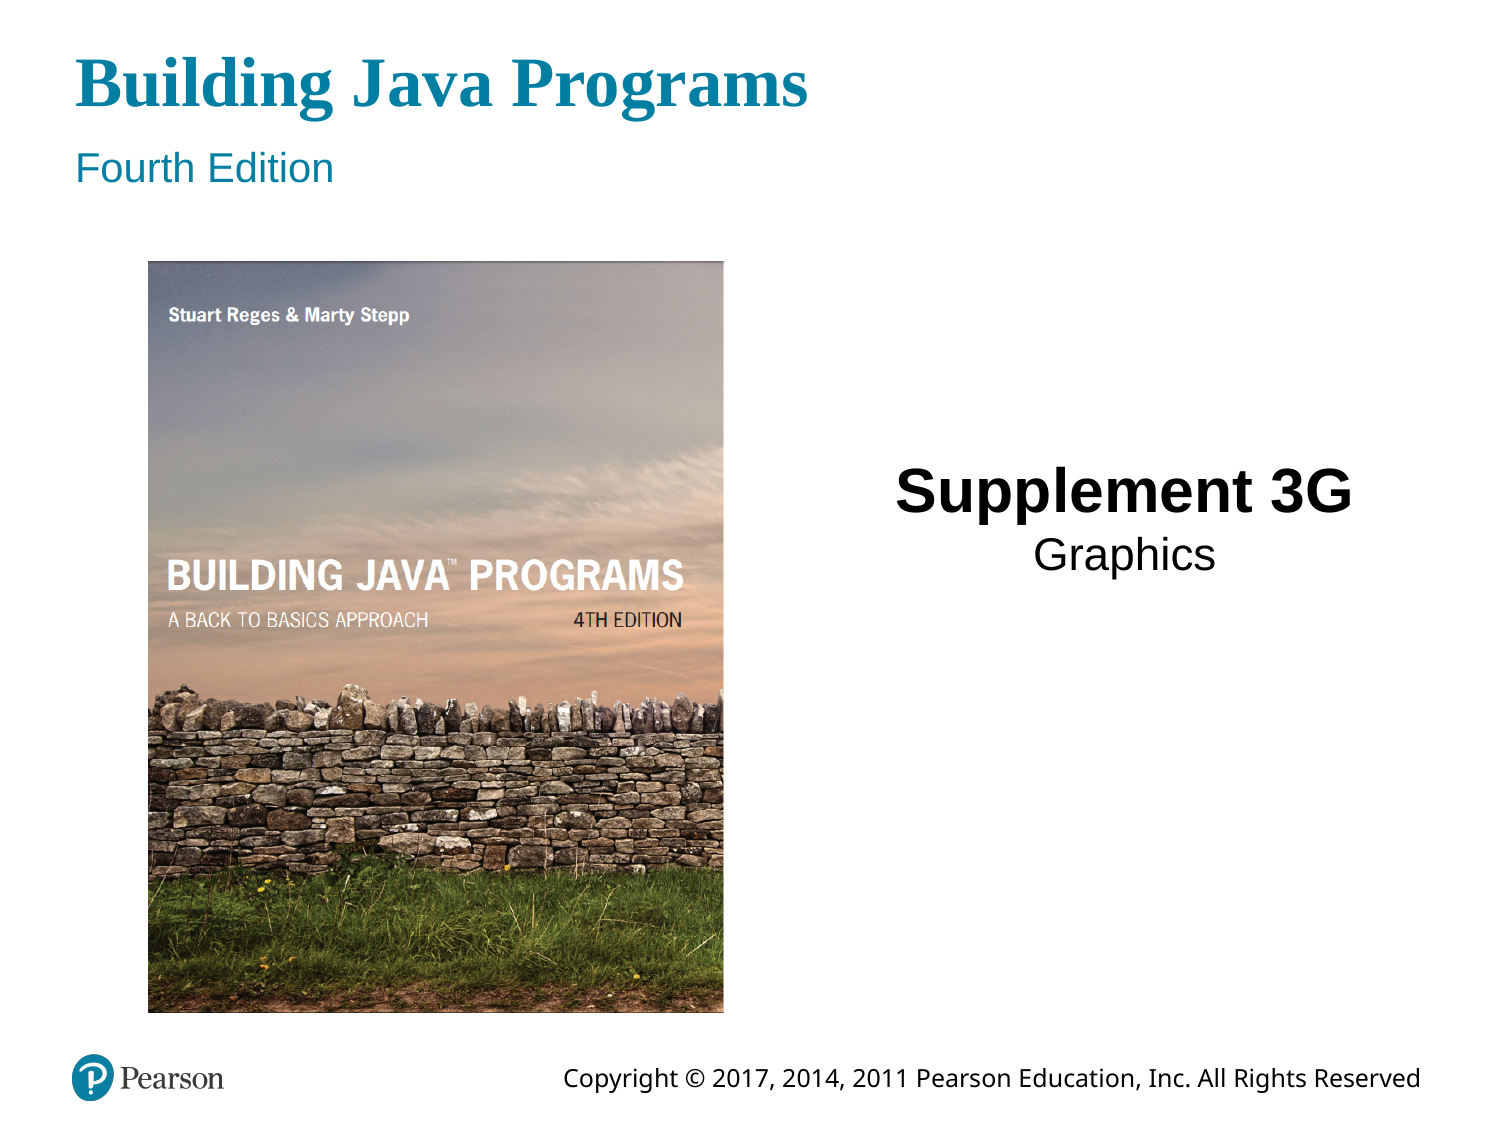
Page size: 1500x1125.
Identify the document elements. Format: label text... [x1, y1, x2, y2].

picture [72, 1054, 88, 1070]
picture [72, 1087, 83, 1101]
title Building Java Programs [75, 35, 1425, 138]
picture [80, 1063, 106, 1088]
list Copyright © 2017, 2014, 2011 Pearson Education, Inc. All Rights Reserved [322, 1047, 1438, 1084]
list Graphics [825, 525, 1425, 1005]
list Supplement 3G [825, 262, 1425, 525]
list Fourth Edition [75, 141, 1425, 220]
picture [98, 1054, 224, 1101]
picture [148, 261, 724, 1013]
